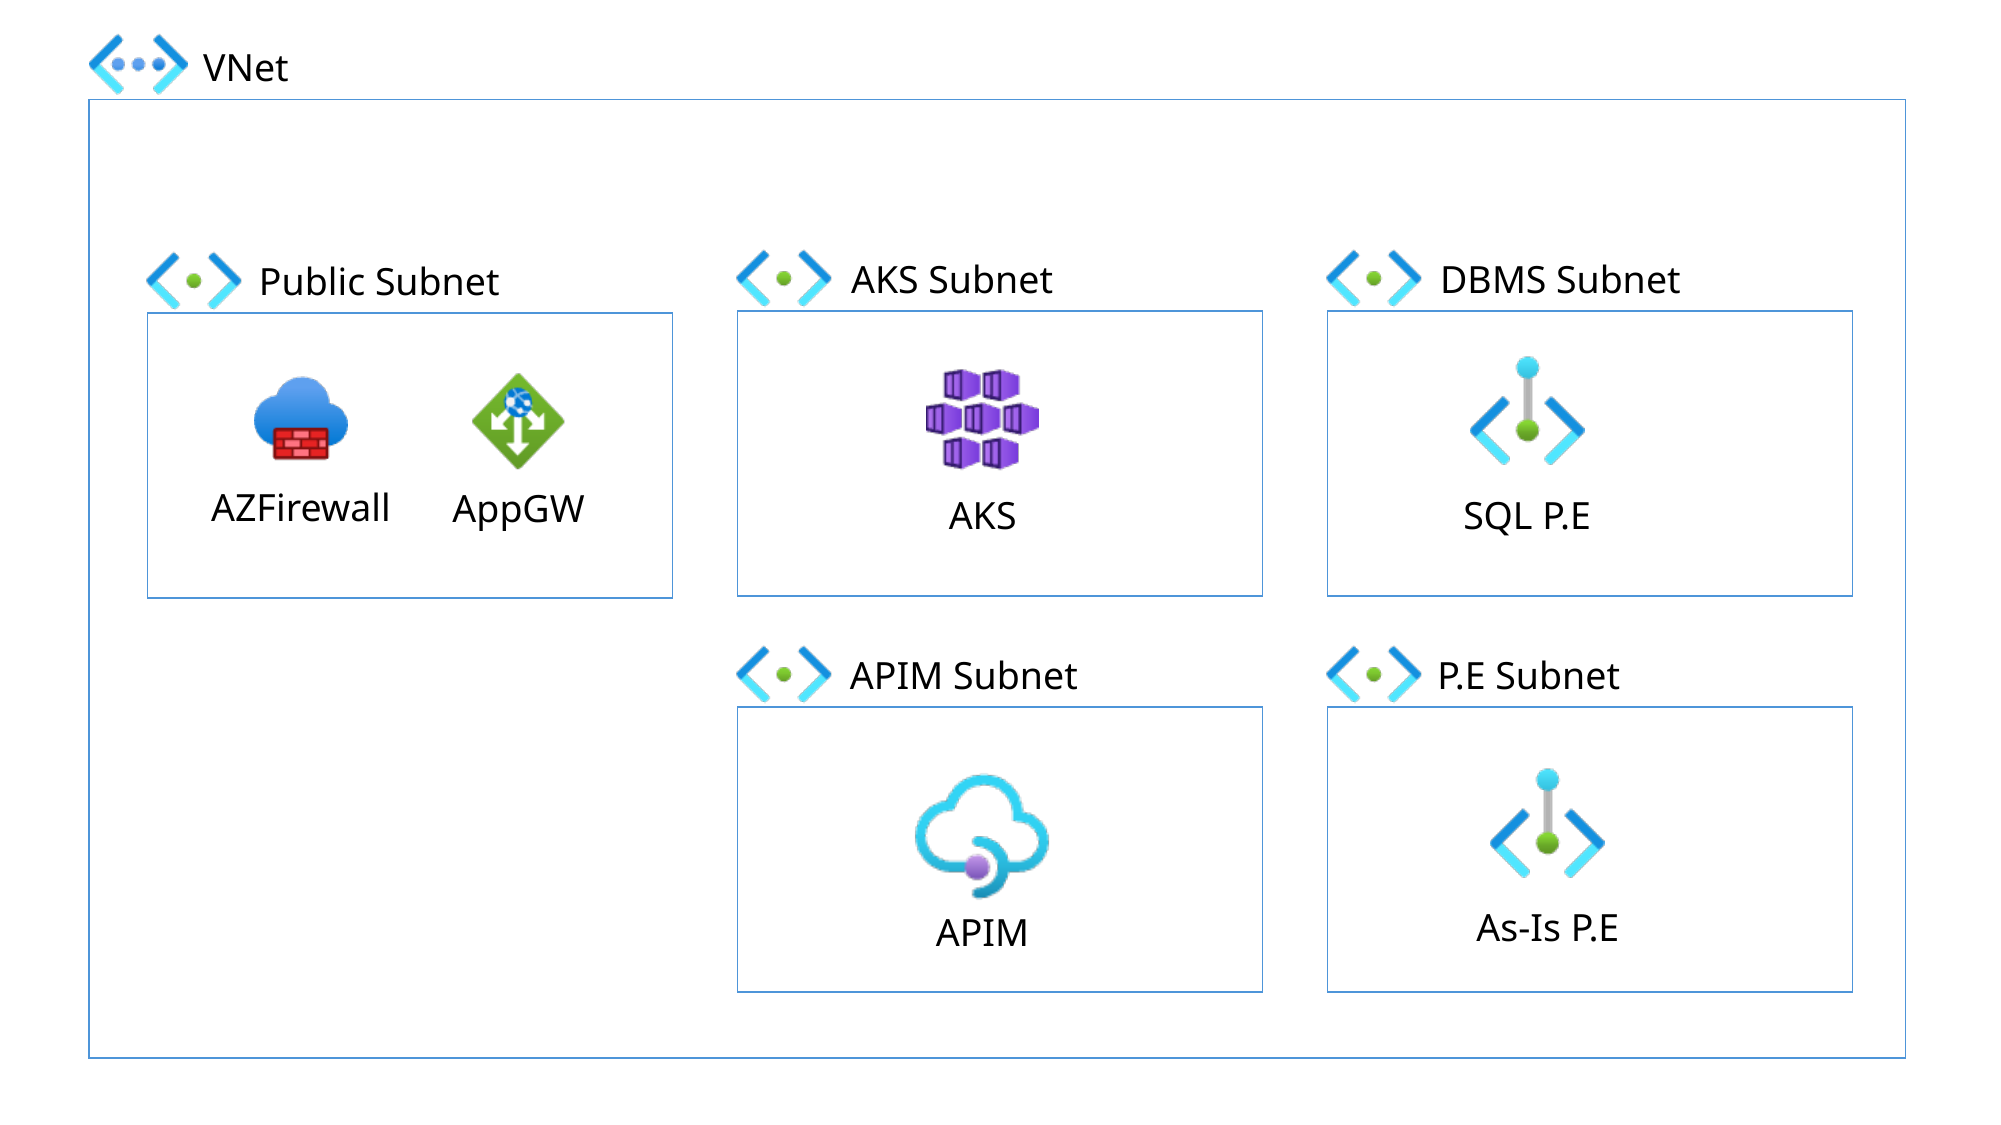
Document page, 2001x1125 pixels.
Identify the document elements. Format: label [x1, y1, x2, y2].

picture [733, 624, 834, 725]
text_box [911, 766, 1054, 963]
text_box [88, 14, 1906, 1059]
picture [1324, 624, 1424, 725]
picture [733, 228, 834, 329]
text_box [457, 370, 580, 526]
picture [144, 230, 244, 331]
picture [1324, 228, 1424, 329]
text_box [1462, 766, 1634, 958]
text_box [1449, 353, 1605, 546]
text_box [926, 361, 1040, 546]
text_box [221, 370, 380, 525]
